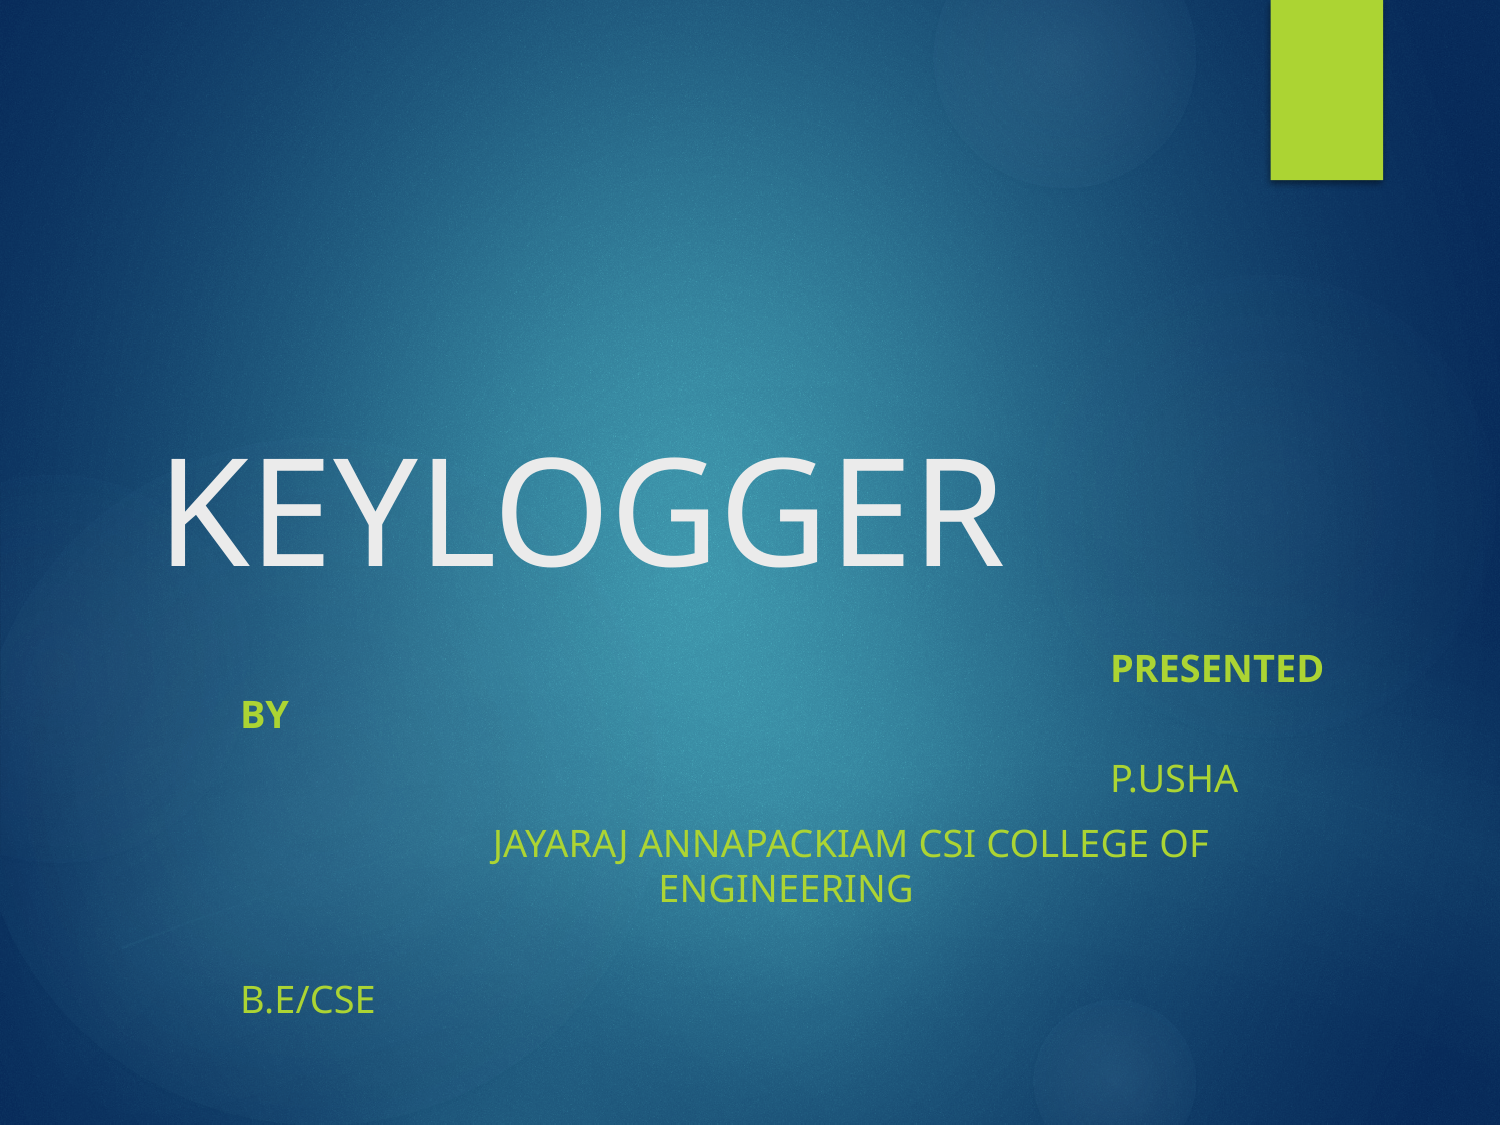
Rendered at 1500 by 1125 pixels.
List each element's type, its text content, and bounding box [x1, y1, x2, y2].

title KEYLOGGER [142, 237, 1229, 784]
subtitle PRESENTED BY P.USHA JAYARAJ ANNAPACKIAM CSI COLLEGE OF ENGINEERING B.E/CSE [225, 637, 1348, 1032]
